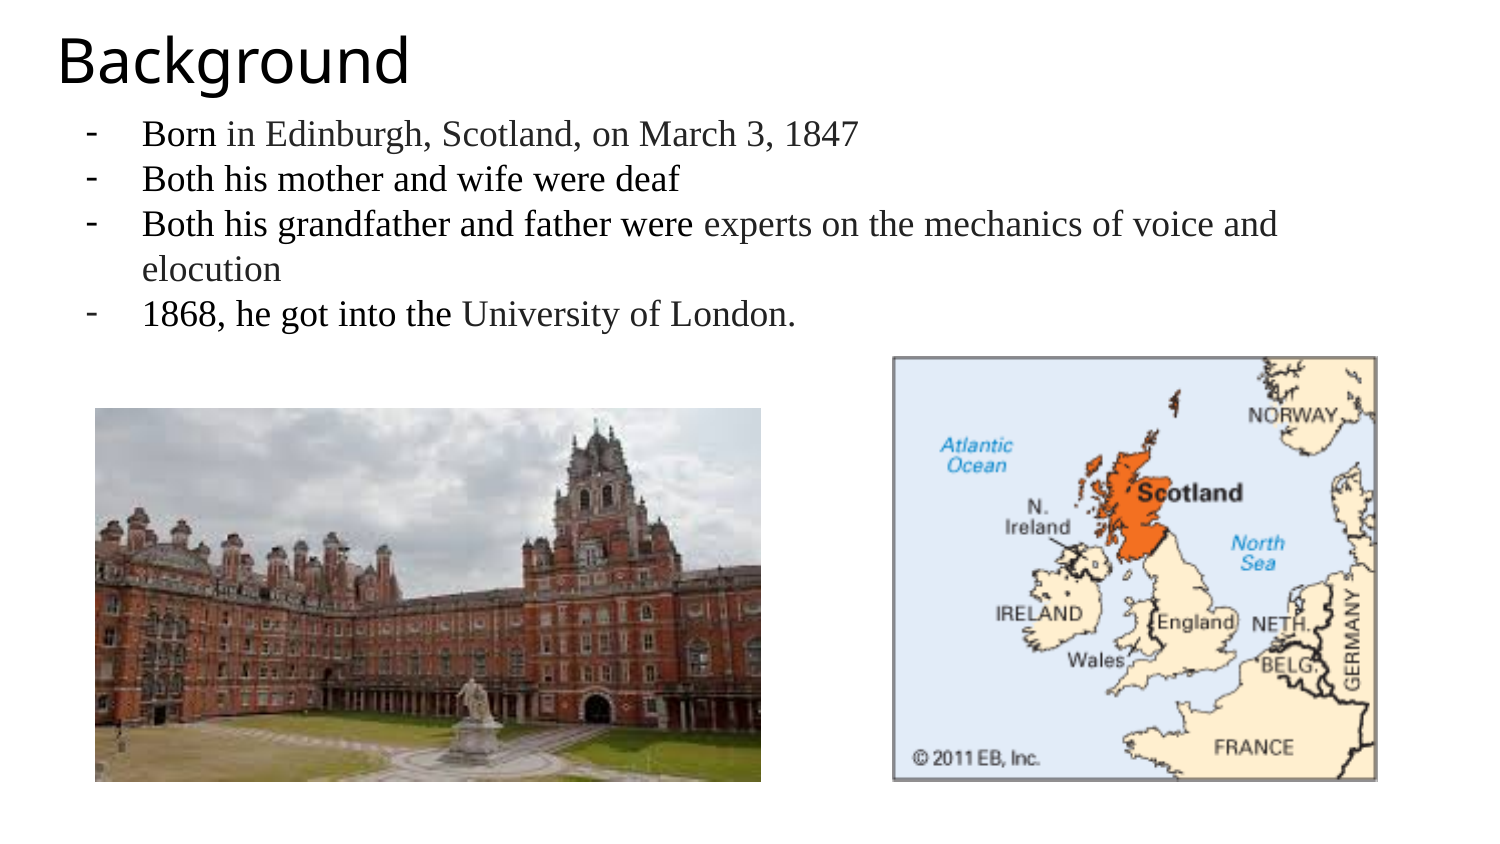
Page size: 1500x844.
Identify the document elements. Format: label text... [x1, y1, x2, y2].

picture [892, 356, 1380, 782]
picture [94, 408, 761, 782]
title Background [41, 6, 1440, 127]
text_box Born in Edinburgh, Scotland, on March 3, 1847 Both his mother and wife were deaf Both his grandfather and father were experts on the mechanics of voice and elocution 1868, he got into the University of London. [51, 93, 1412, 726]
